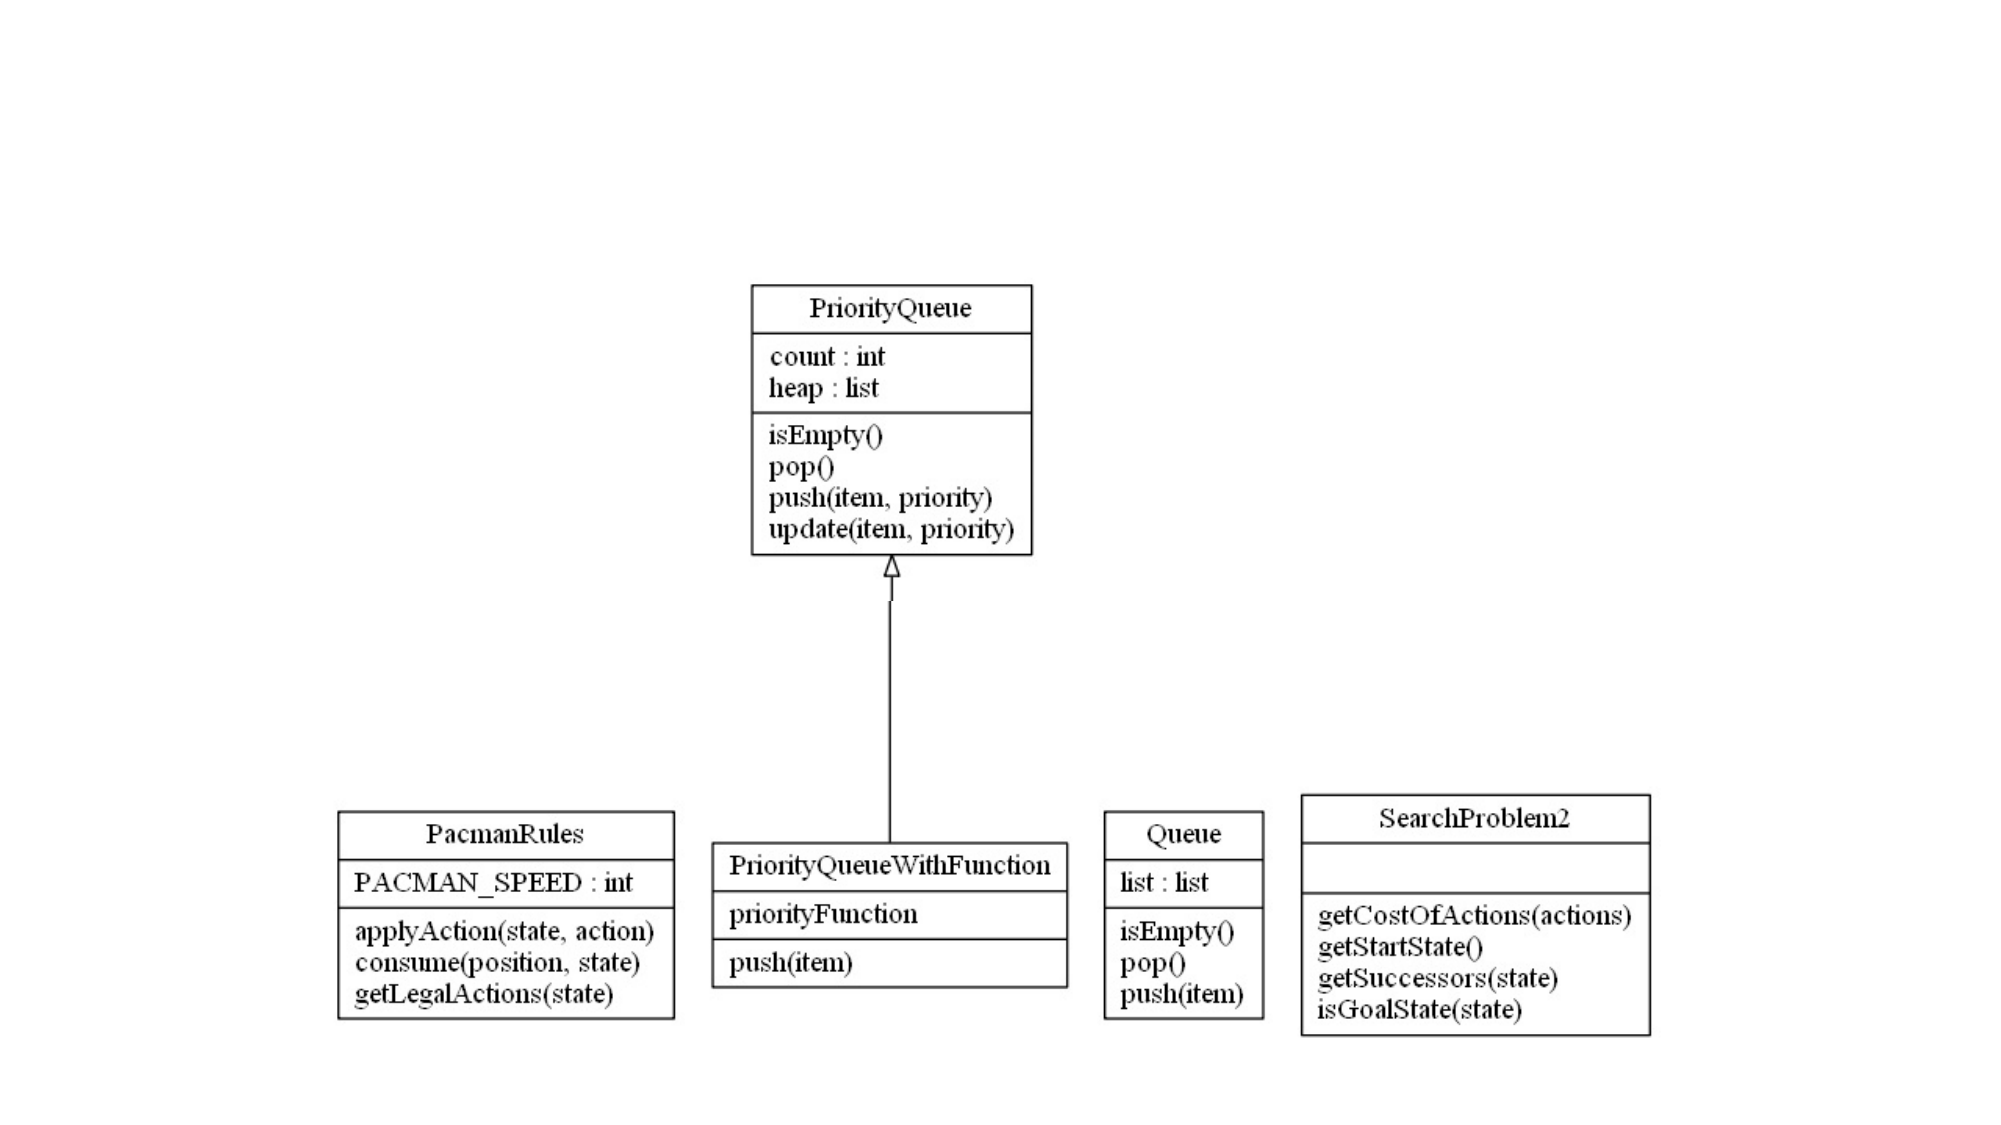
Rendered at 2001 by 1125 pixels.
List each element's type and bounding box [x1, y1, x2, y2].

picture [322, 247, 1678, 1080]
